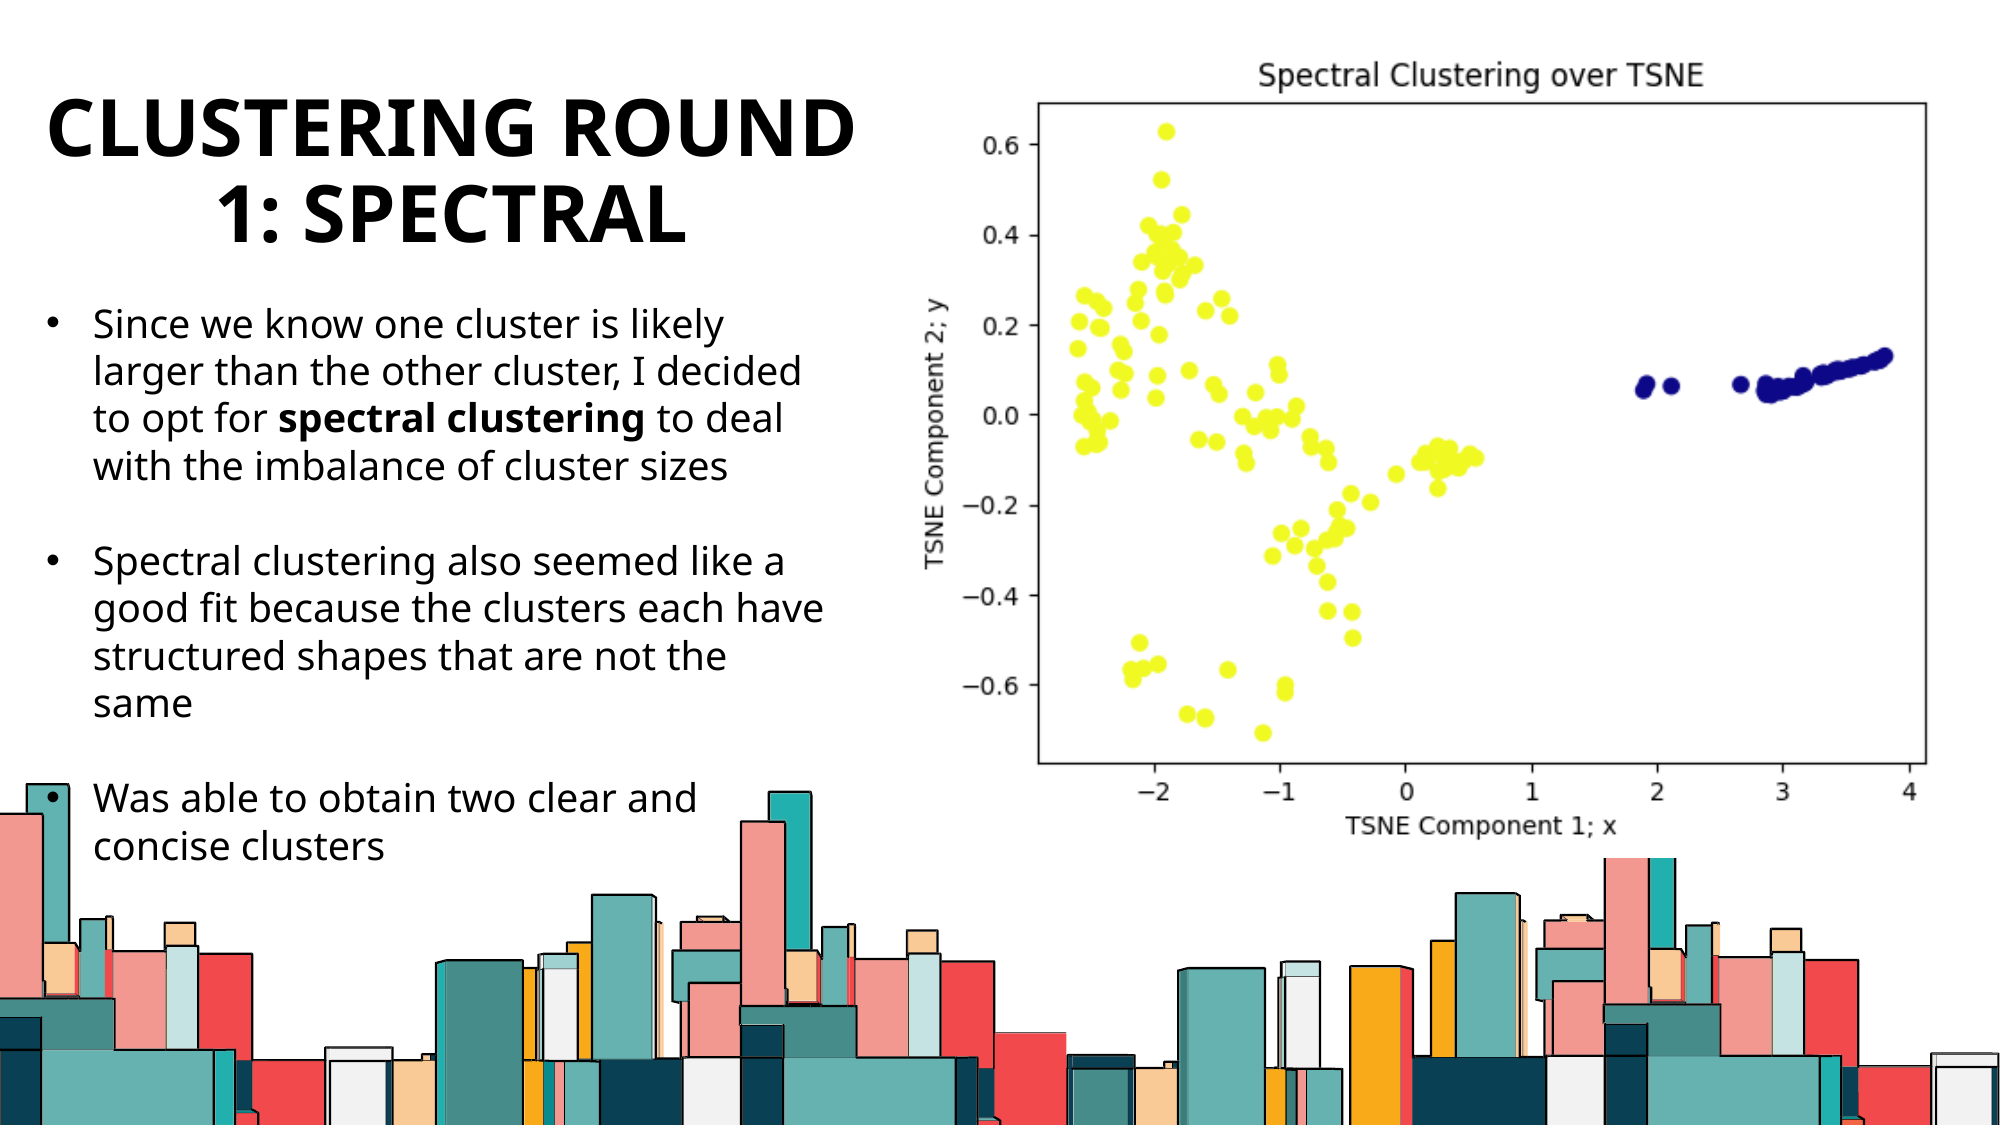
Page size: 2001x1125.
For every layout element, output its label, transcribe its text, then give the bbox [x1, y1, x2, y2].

title Clustering round 1: Spectral [0, 39, 895, 267]
text_box Since we know one cluster is likely larger than the other cluster, I decided to opt for spectral clustering to deal with the imbalance of cluster sizes Spectral clustering also seemed like a good fit because the clusters each have structured shapes that are not the same Was able to obtain two clear and concise clusters [31, 291, 844, 876]
picture [895, 0, 2000, 858]
